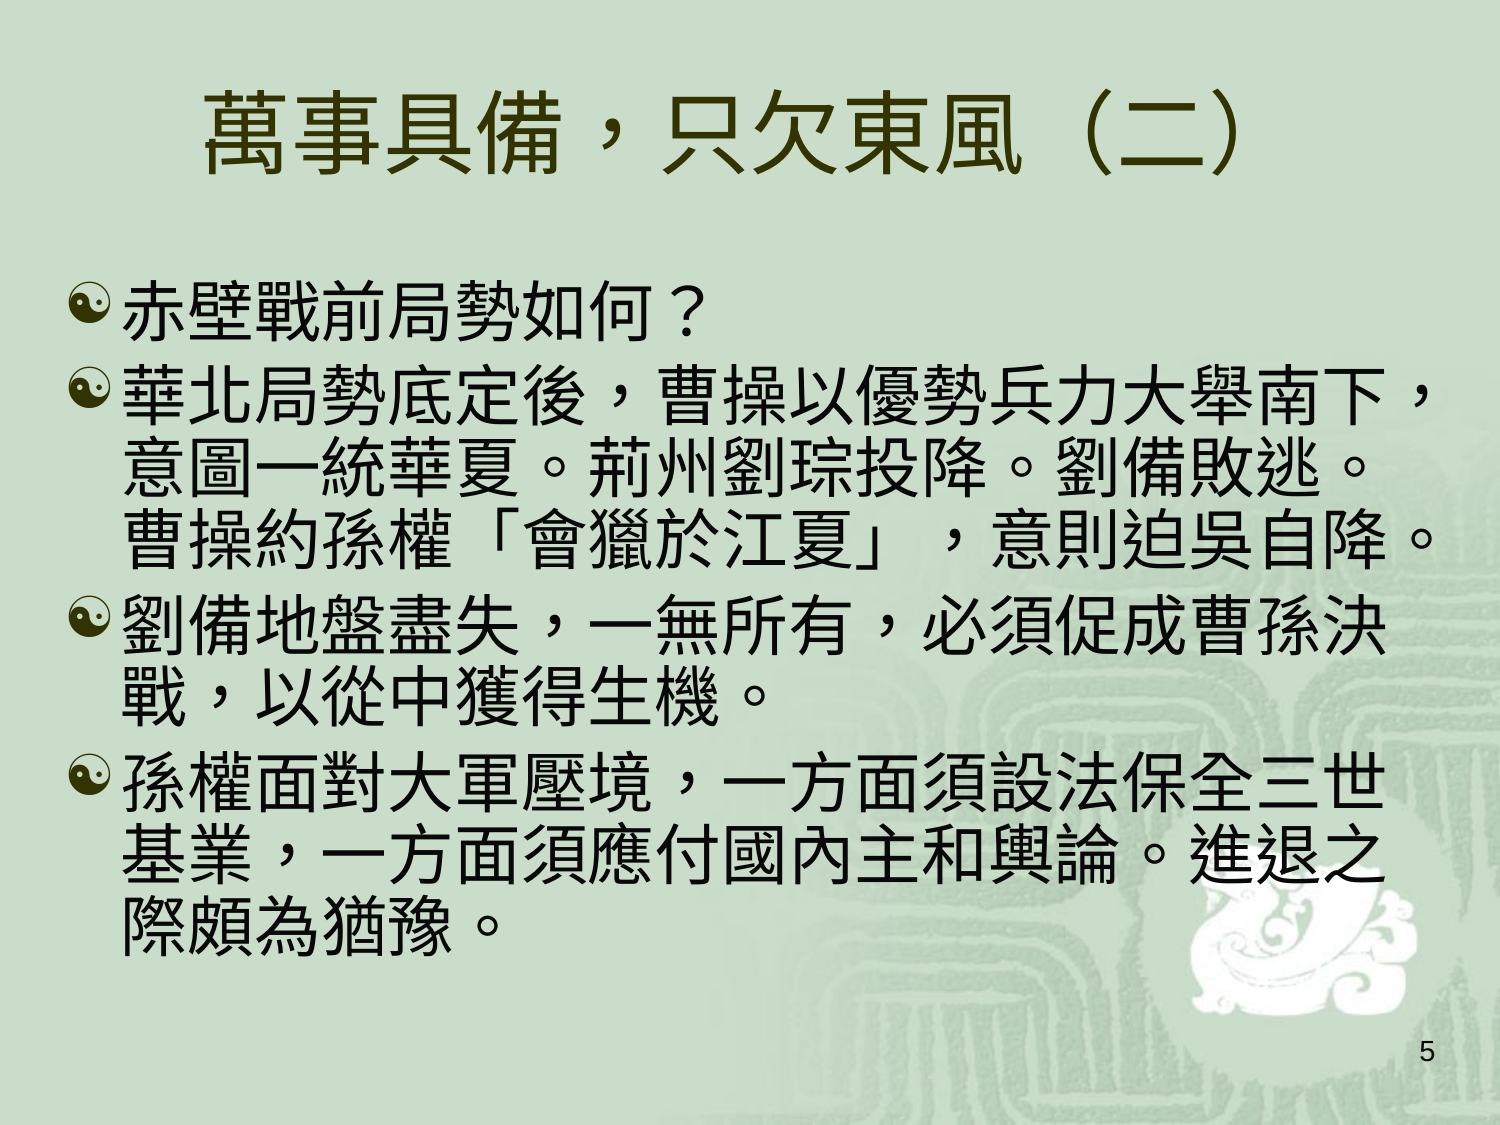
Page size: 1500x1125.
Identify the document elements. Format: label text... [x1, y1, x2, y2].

picture [0, 0, 1500, 1125]
slide_number 5 [1074, 1024, 1451, 1103]
list 赤壁戰前局勢如何？ 華北局勢底定後，曹操以優勢兵力大舉南下，意圖一統華夏。荊州劉琮投降。劉備敗逃。曹操約孫權「會獵於江夏」，意則迫吳自降。 劉備地盤盡失，一無所有，必須促成曹孫決戰，以從中獲得生機。 孫權面對大軍壓境，一方面須設法保全三世基業，一方面須應付國內主和輿論。進退之際頗為猶豫。 [49, 262, 1451, 1001]
title 萬事具備，只欠東風（二） [49, 37, 1451, 225]
